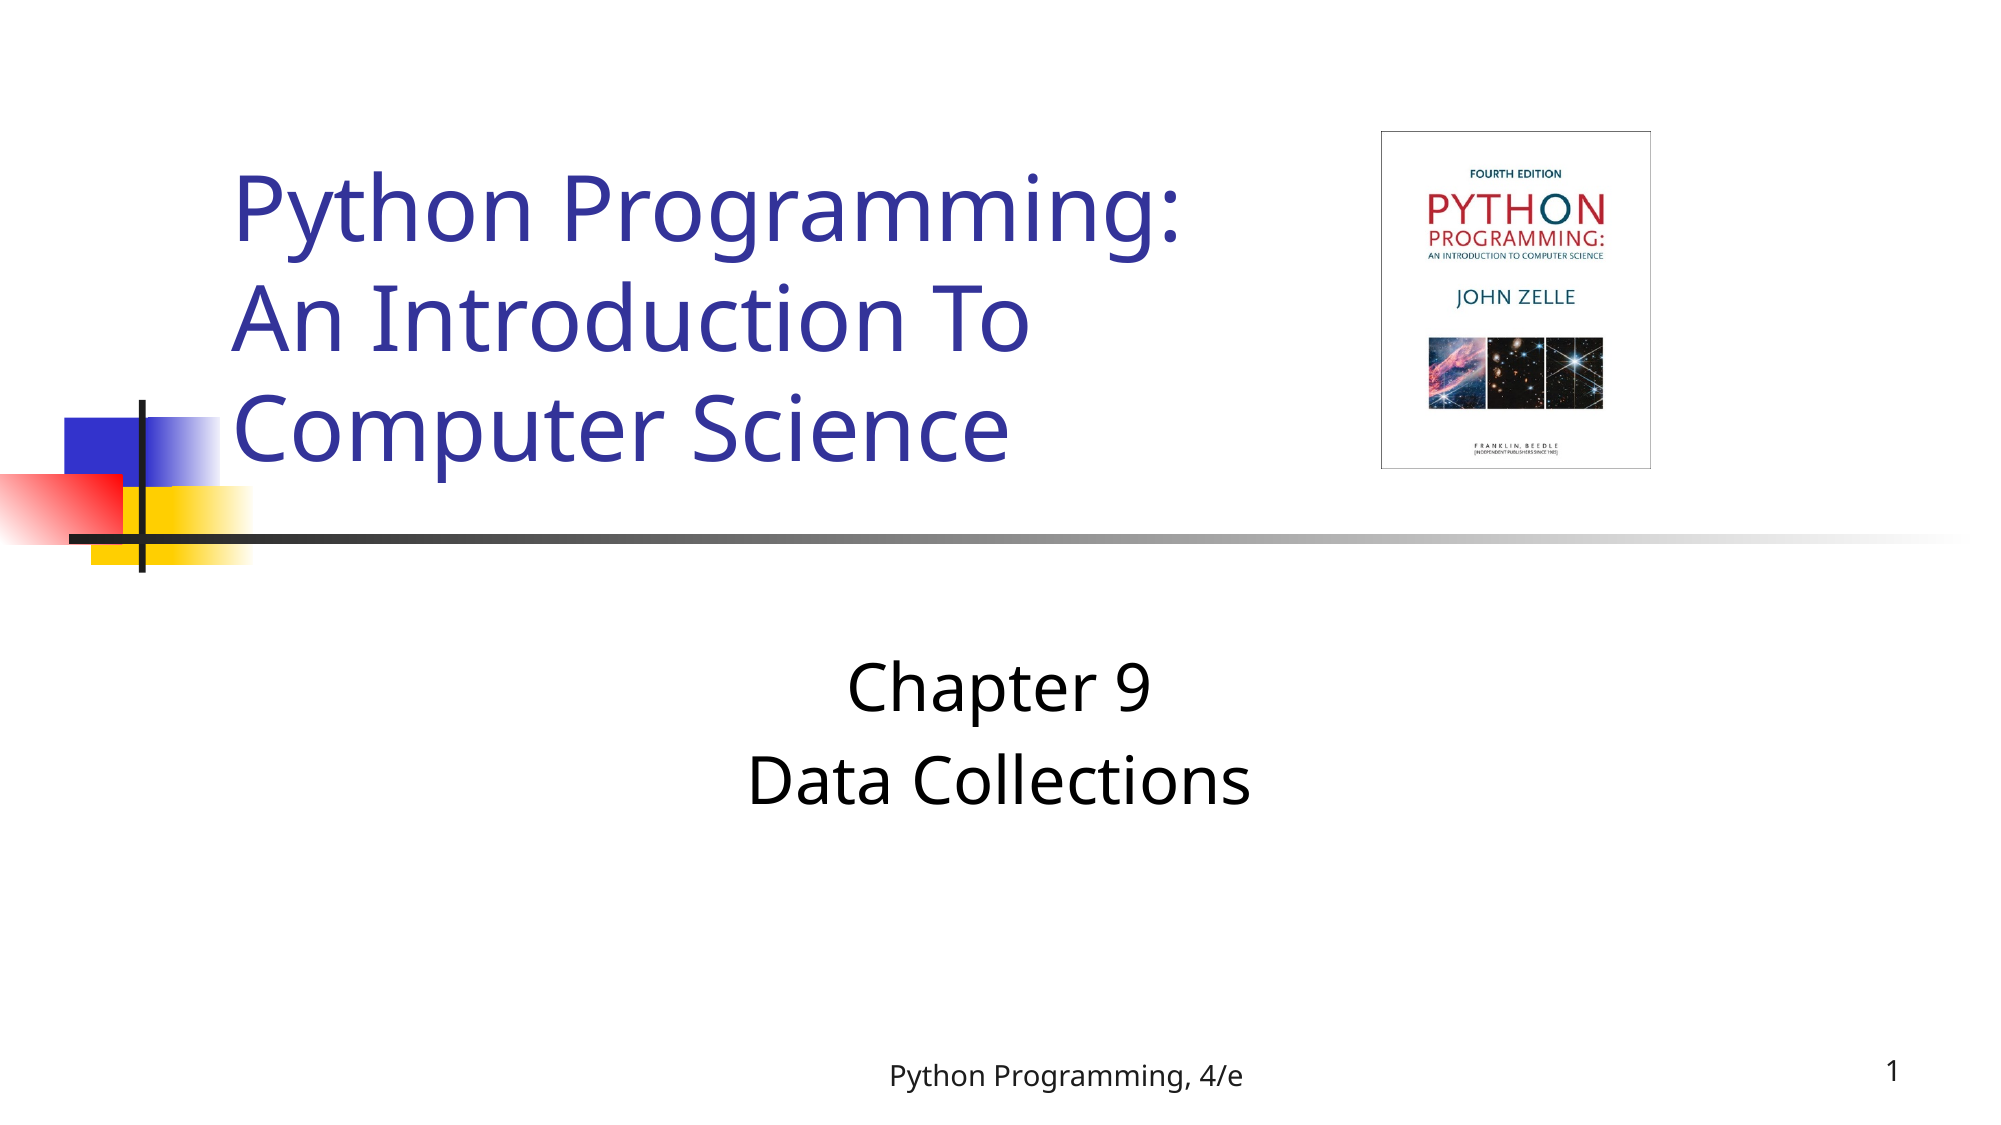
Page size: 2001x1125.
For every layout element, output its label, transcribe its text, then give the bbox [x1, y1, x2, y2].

title Python Programming: An Introduction To Computer Science [216, 299, 1917, 488]
picture [1381, 131, 1651, 469]
slide_number 1 [1499, 1024, 1917, 1101]
footer Python Programming, 4/e [749, 1024, 1384, 1101]
subtitle Chapter 9 Data Collections [300, 637, 1700, 925]
